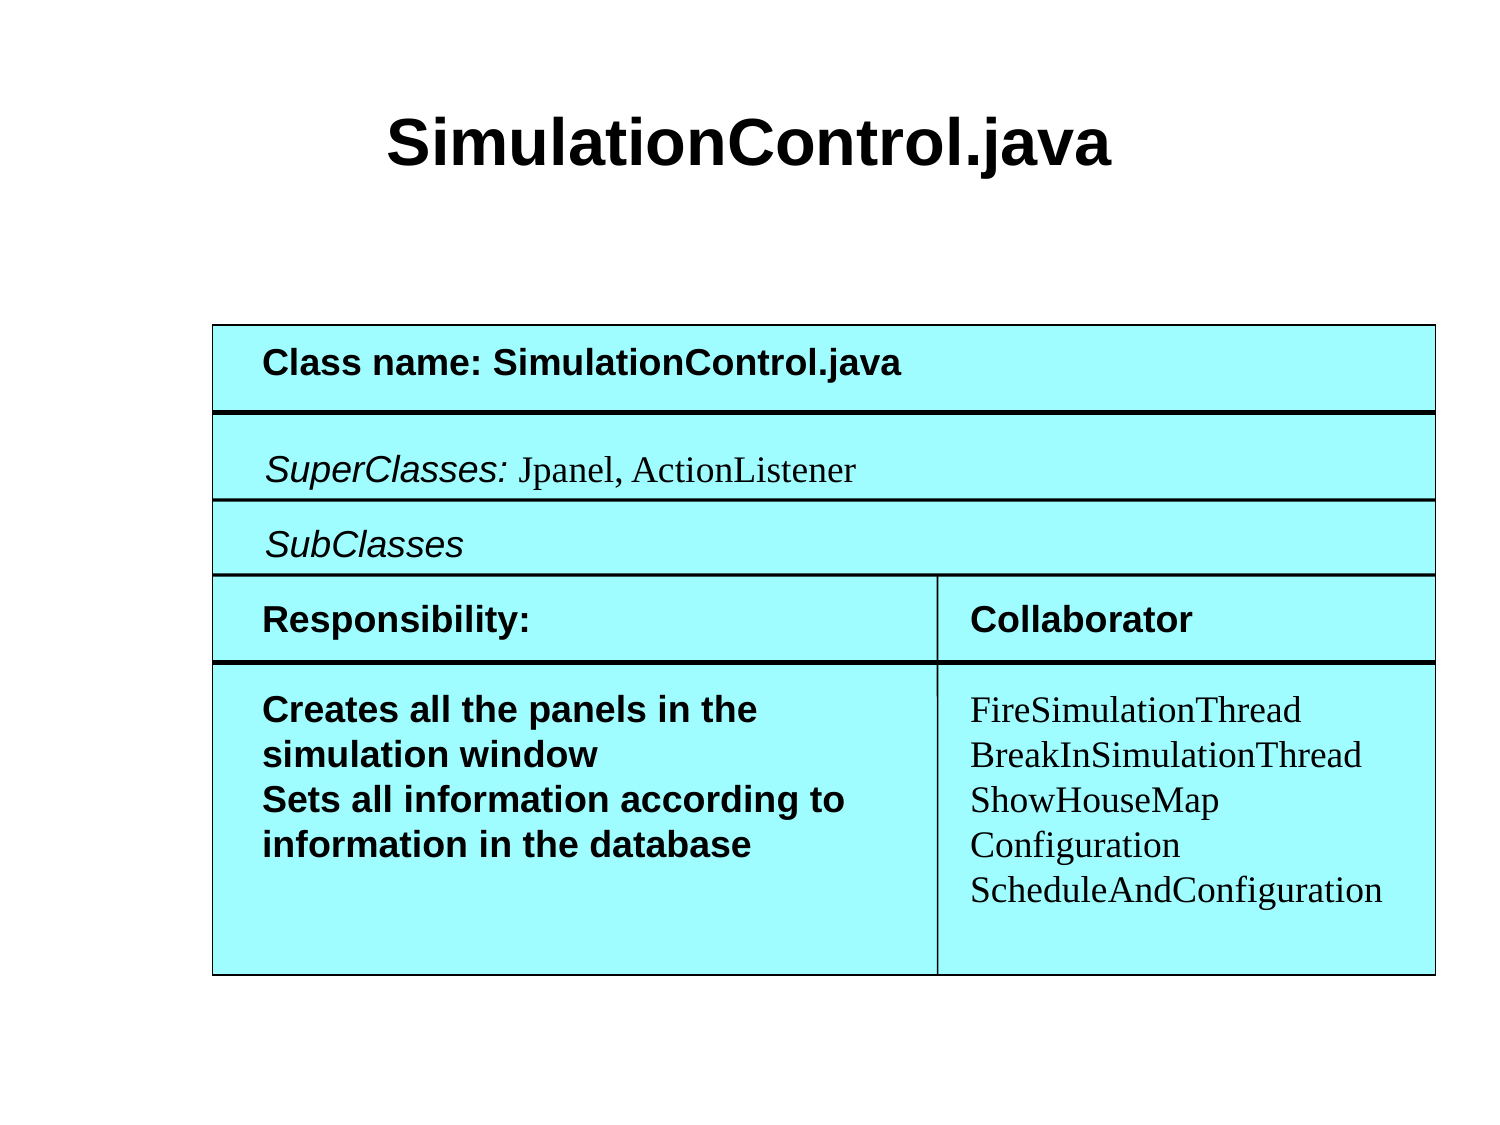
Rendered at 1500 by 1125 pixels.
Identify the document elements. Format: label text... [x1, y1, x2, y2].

text_box SubClasses [249, 512, 1241, 573]
text_box Collaborator FireSimulationThread BreakInSimulationThread ShowHouseMap Configuration ScheduleAndConfiguration [955, 587, 1399, 918]
text_box SimulationControl.java [74, 45, 1425, 233]
text_box Class name: SimulationControl.java [247, 330, 1241, 391]
text_box [212, 663, 937, 975]
text_box SuperClasses: Jpanel, ActionListener [249, 437, 1241, 498]
text_box [938, 663, 1436, 975]
text_box [212, 324, 1436, 412]
text_box Responsibility: Creates all the panels in the simulation window Sets all information according to information in the database [247, 587, 897, 873]
text_box [212, 413, 1436, 662]
